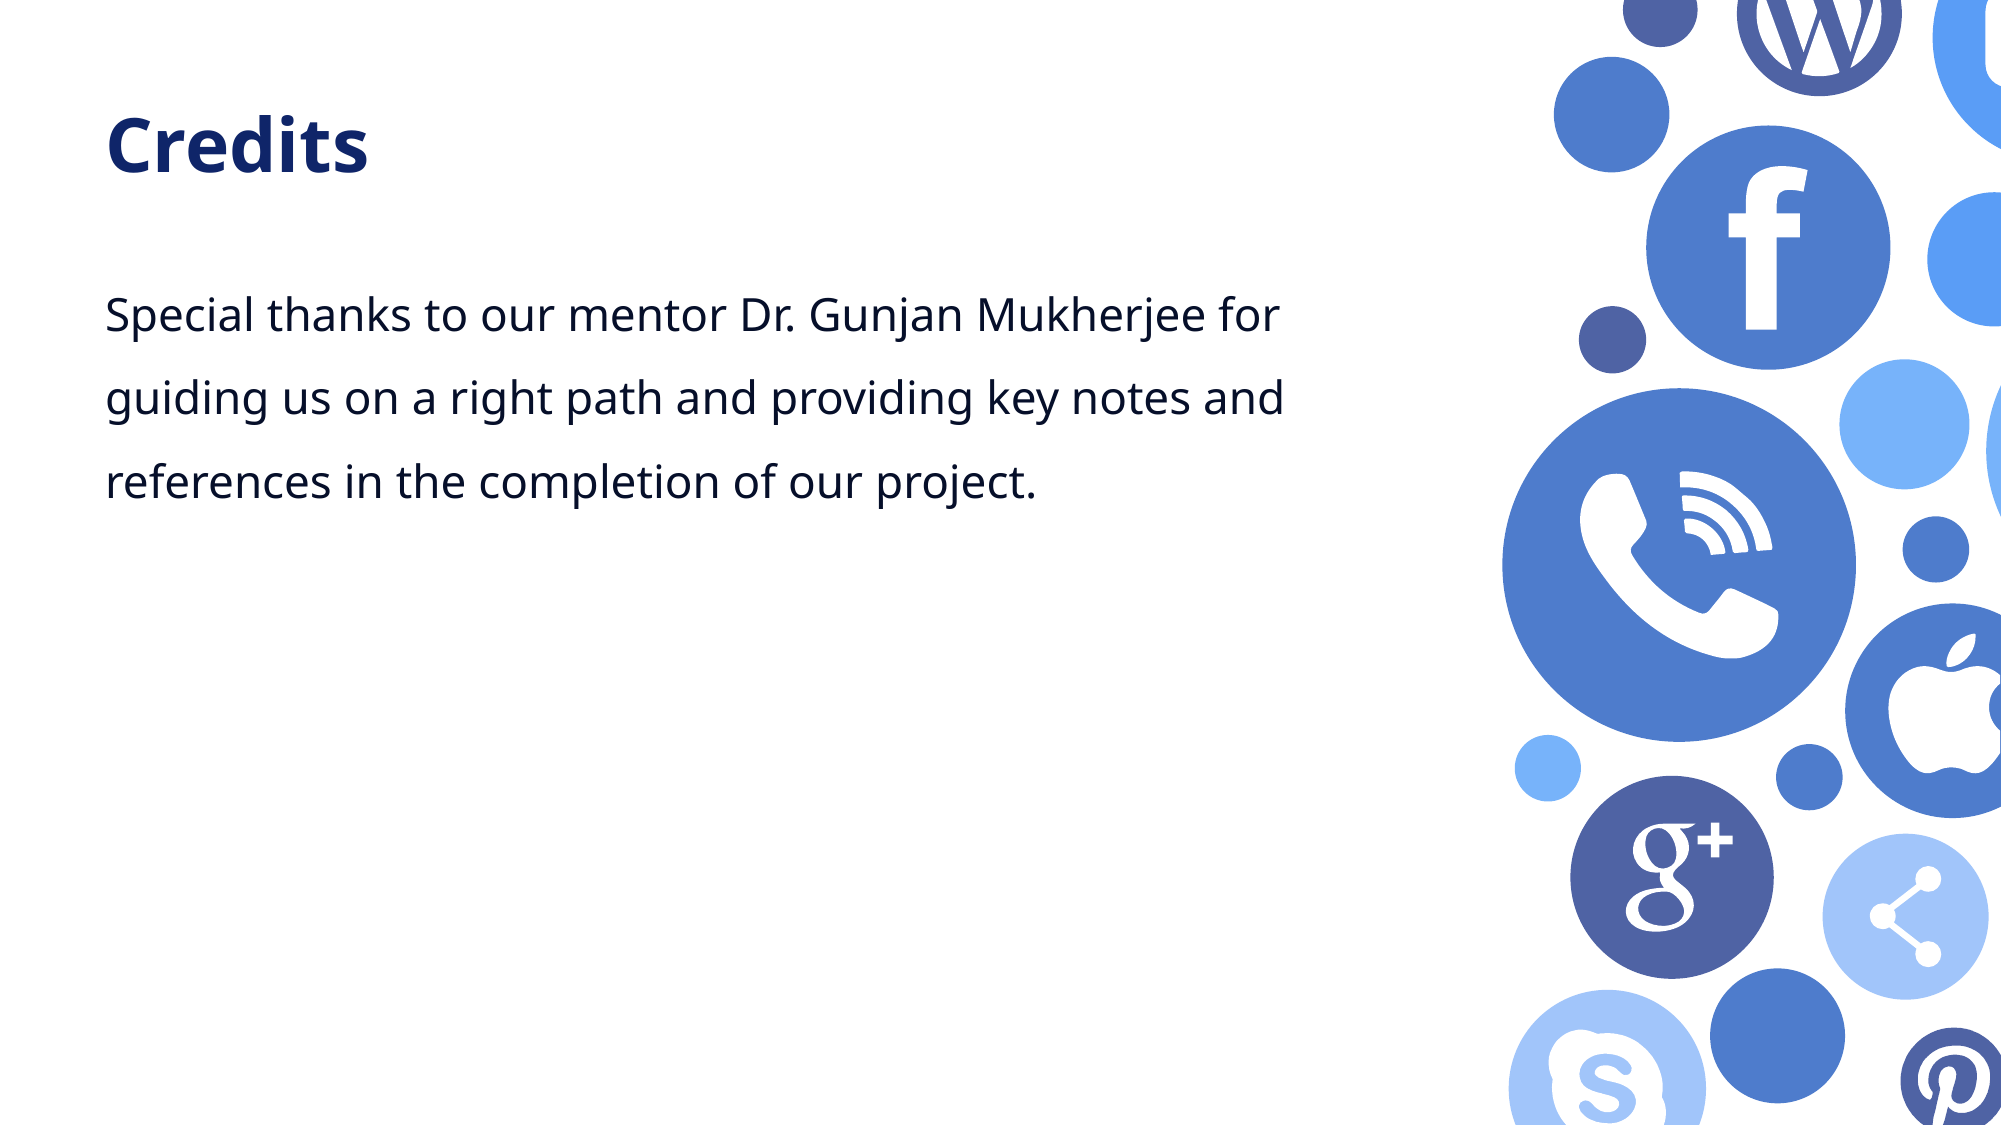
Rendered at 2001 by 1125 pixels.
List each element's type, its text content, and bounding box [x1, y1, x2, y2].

text_box Special thanks to our mentor Dr. Gunjan Mukherjee for guiding us on a right path and providing key notes and references in the completion of our project. [90, 249, 1443, 515]
text_box Credits [90, 90, 1443, 195]
